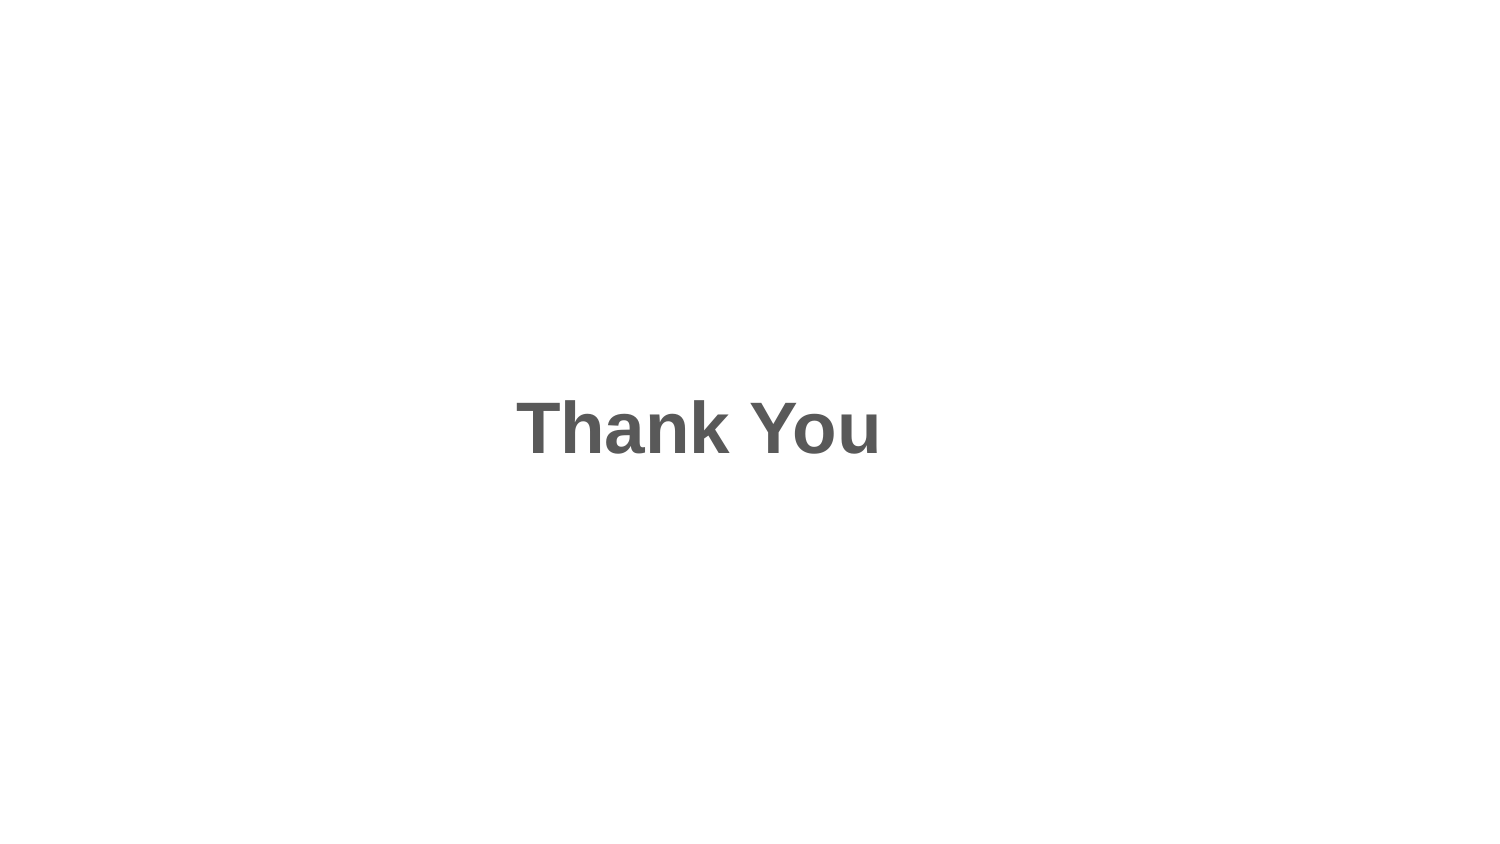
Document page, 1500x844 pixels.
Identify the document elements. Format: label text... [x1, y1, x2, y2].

list Thank You [51, 189, 1449, 750]
